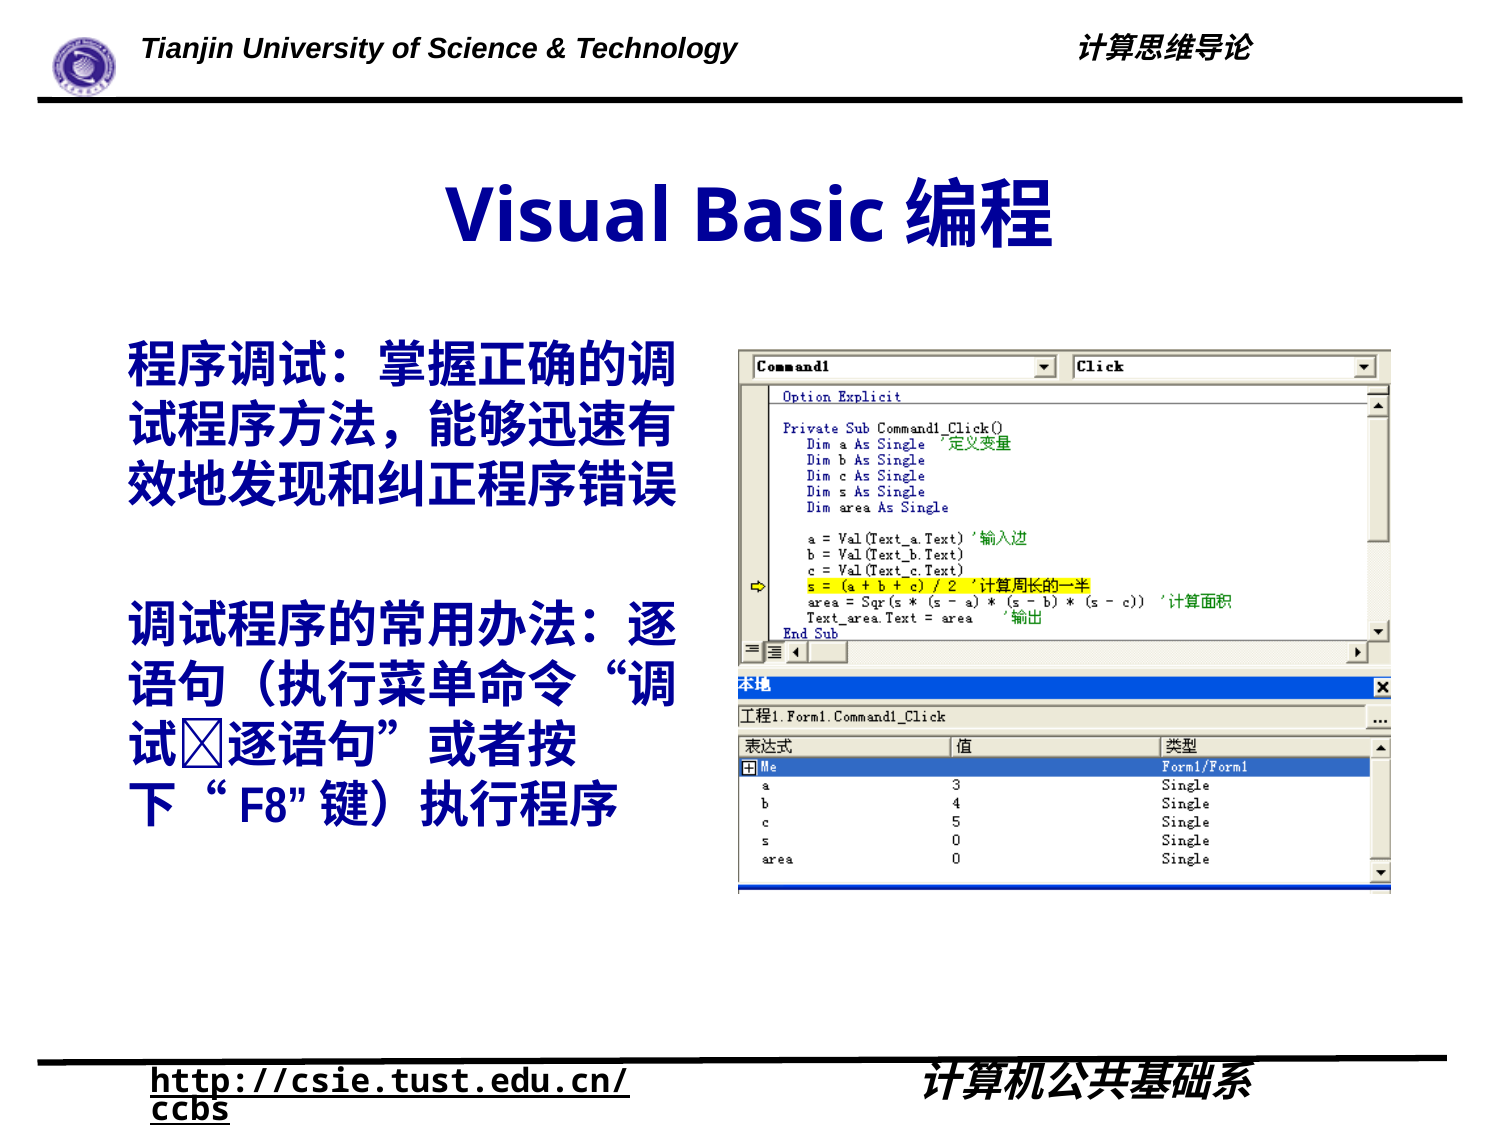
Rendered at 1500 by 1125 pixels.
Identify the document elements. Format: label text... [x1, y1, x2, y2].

list 程序调试：掌握正确的调试程序方法，能够迅速有效地发现和纠正程序错误 调试程序的常用办法：逐语句（执行菜单命令“调试逐语句”或者按下“F8”键）执行程序 [112, 324, 739, 1000]
title Visual Basic编程 [112, 99, 1388, 288]
picture [738, 349, 1391, 894]
picture [52, 37, 116, 97]
